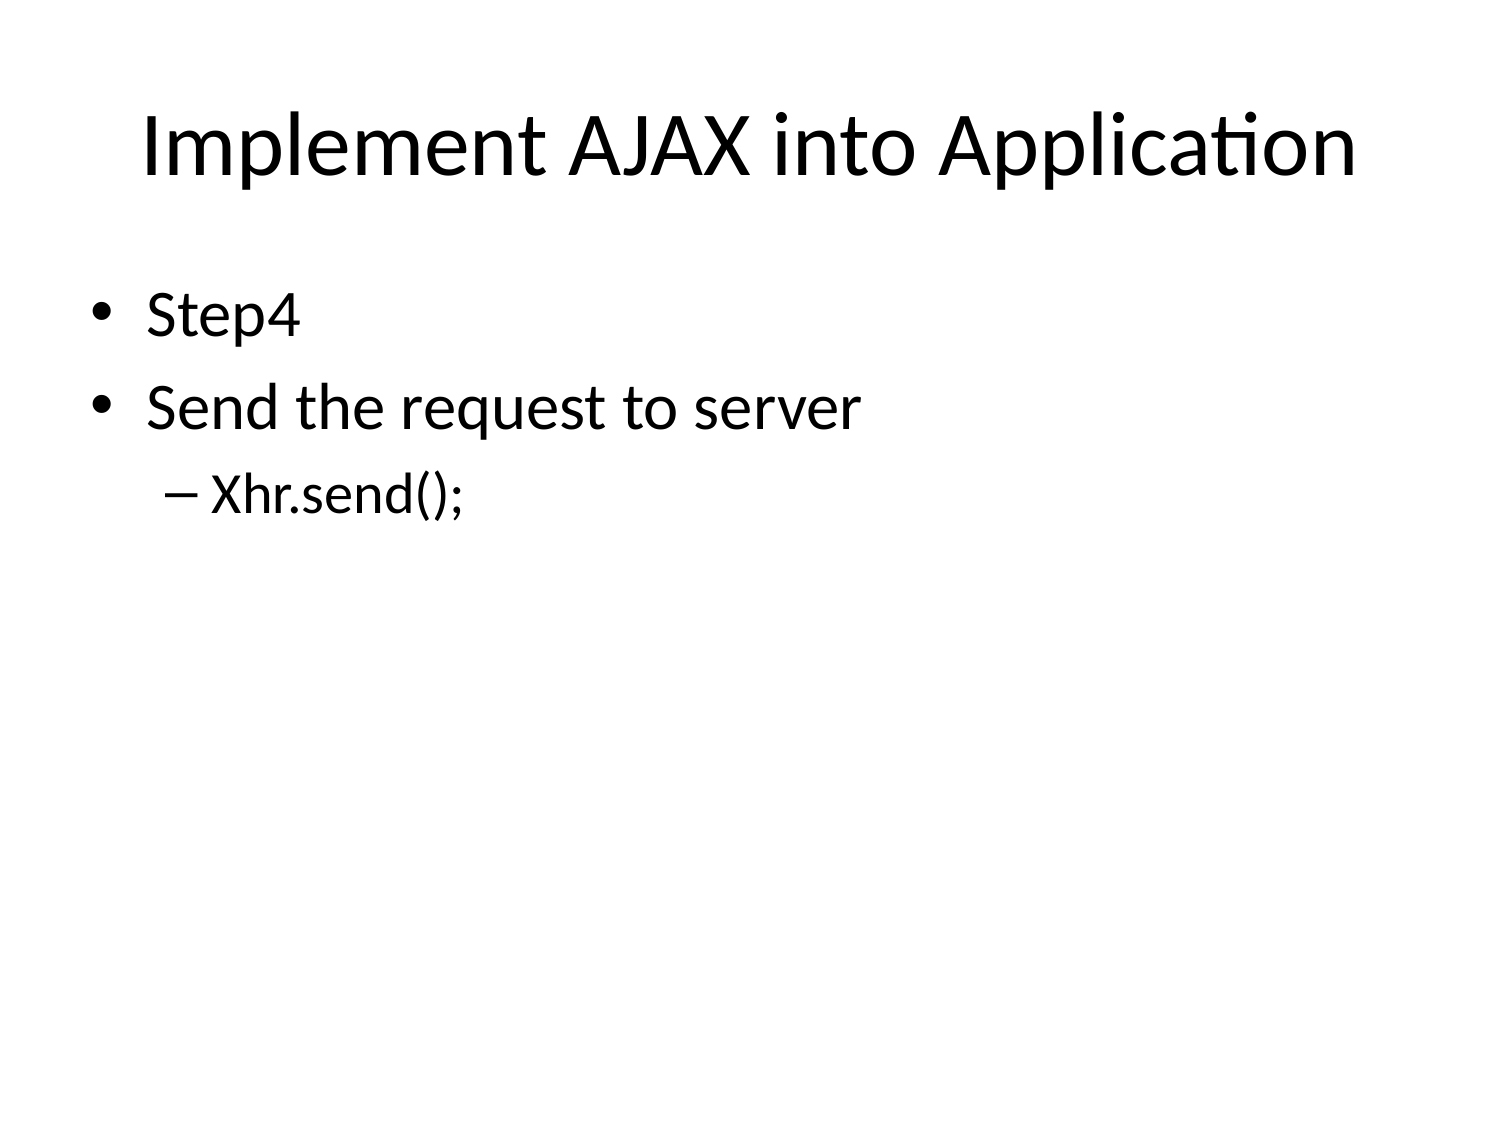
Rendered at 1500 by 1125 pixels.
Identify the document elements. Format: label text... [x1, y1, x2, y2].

title Implement AJAX into Application [75, 45, 1425, 233]
list Step4 Send the request to server Xhr.send(); [75, 262, 1425, 1005]
